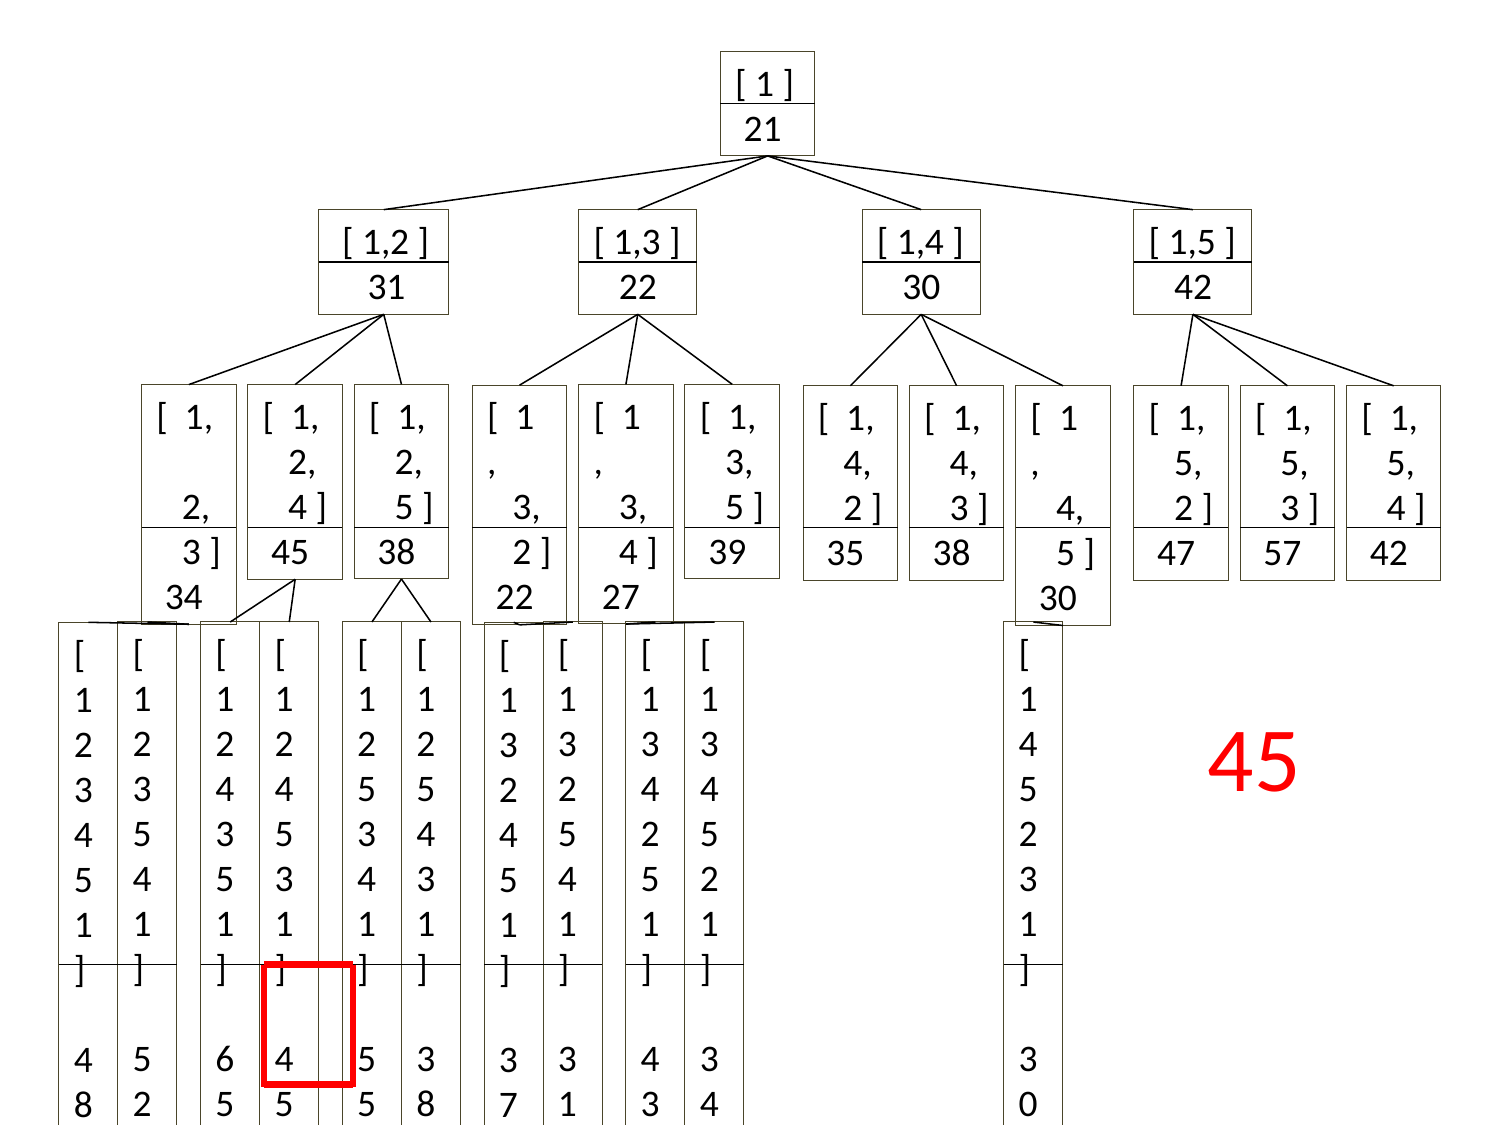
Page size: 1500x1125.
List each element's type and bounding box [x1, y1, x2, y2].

text_box [263, 964, 353, 1087]
text_box [58, 50, 1442, 1093]
